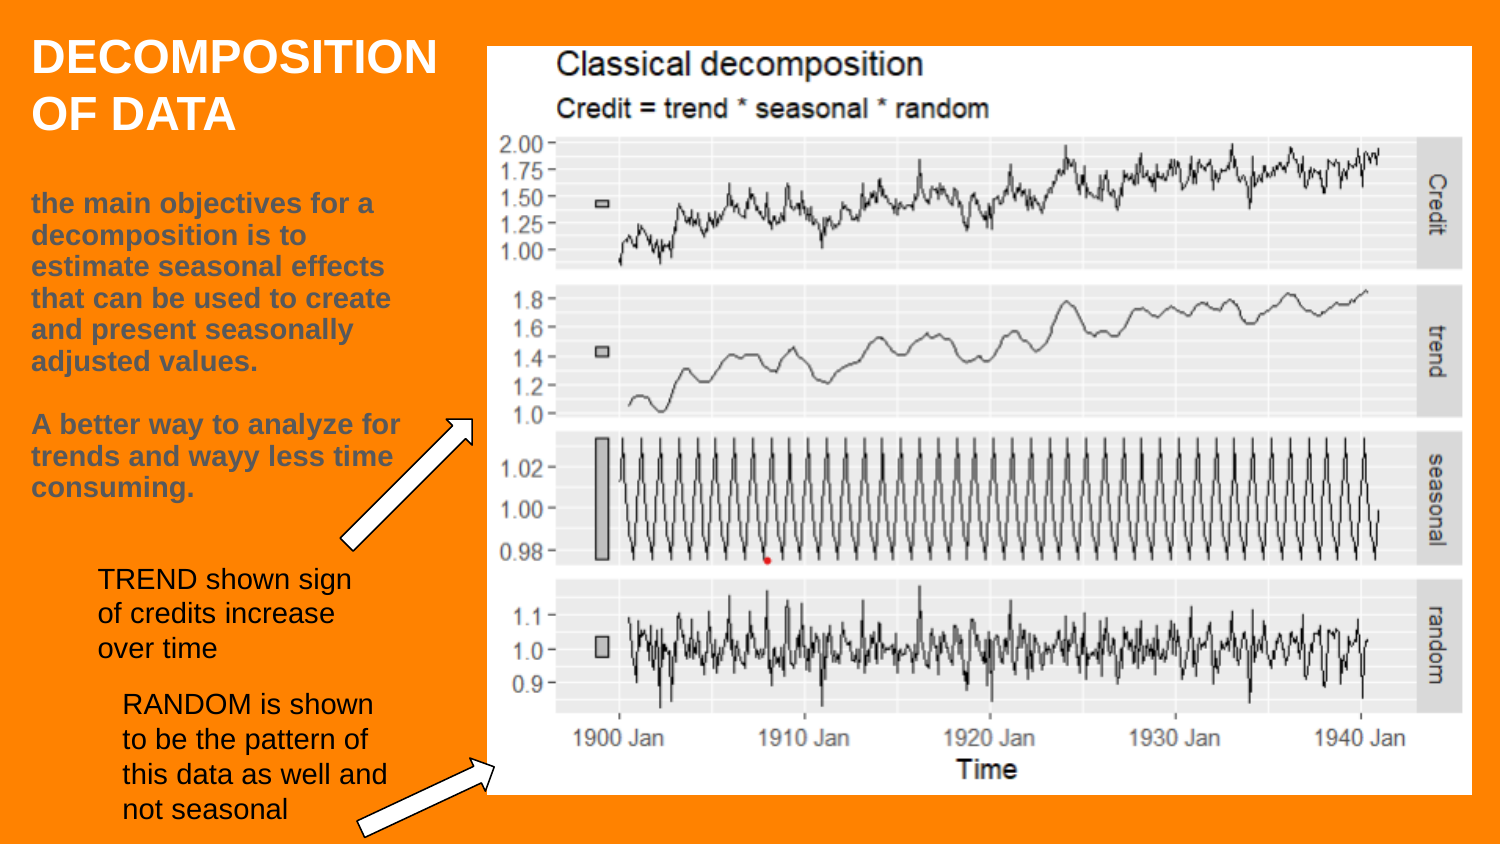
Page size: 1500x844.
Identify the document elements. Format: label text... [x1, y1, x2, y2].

text_box [340, 419, 473, 552]
text_box TREND shown sign of credits increase over time [82, 544, 397, 680]
text_box RANDOM is shown to be the pattern of this data as well and not seasonal [107, 670, 422, 840]
text_box [356, 758, 482, 838]
title the main objectives for a decomposition is to estimate seasonal effects that can be used to create and present seasonally adjusted values. A better way to analyze for trends and wayy less time consuming. [31, 177, 432, 515]
text_box DECOMPOSITION OF DATA [16, 10, 463, 156]
picture [487, 46, 1473, 795]
